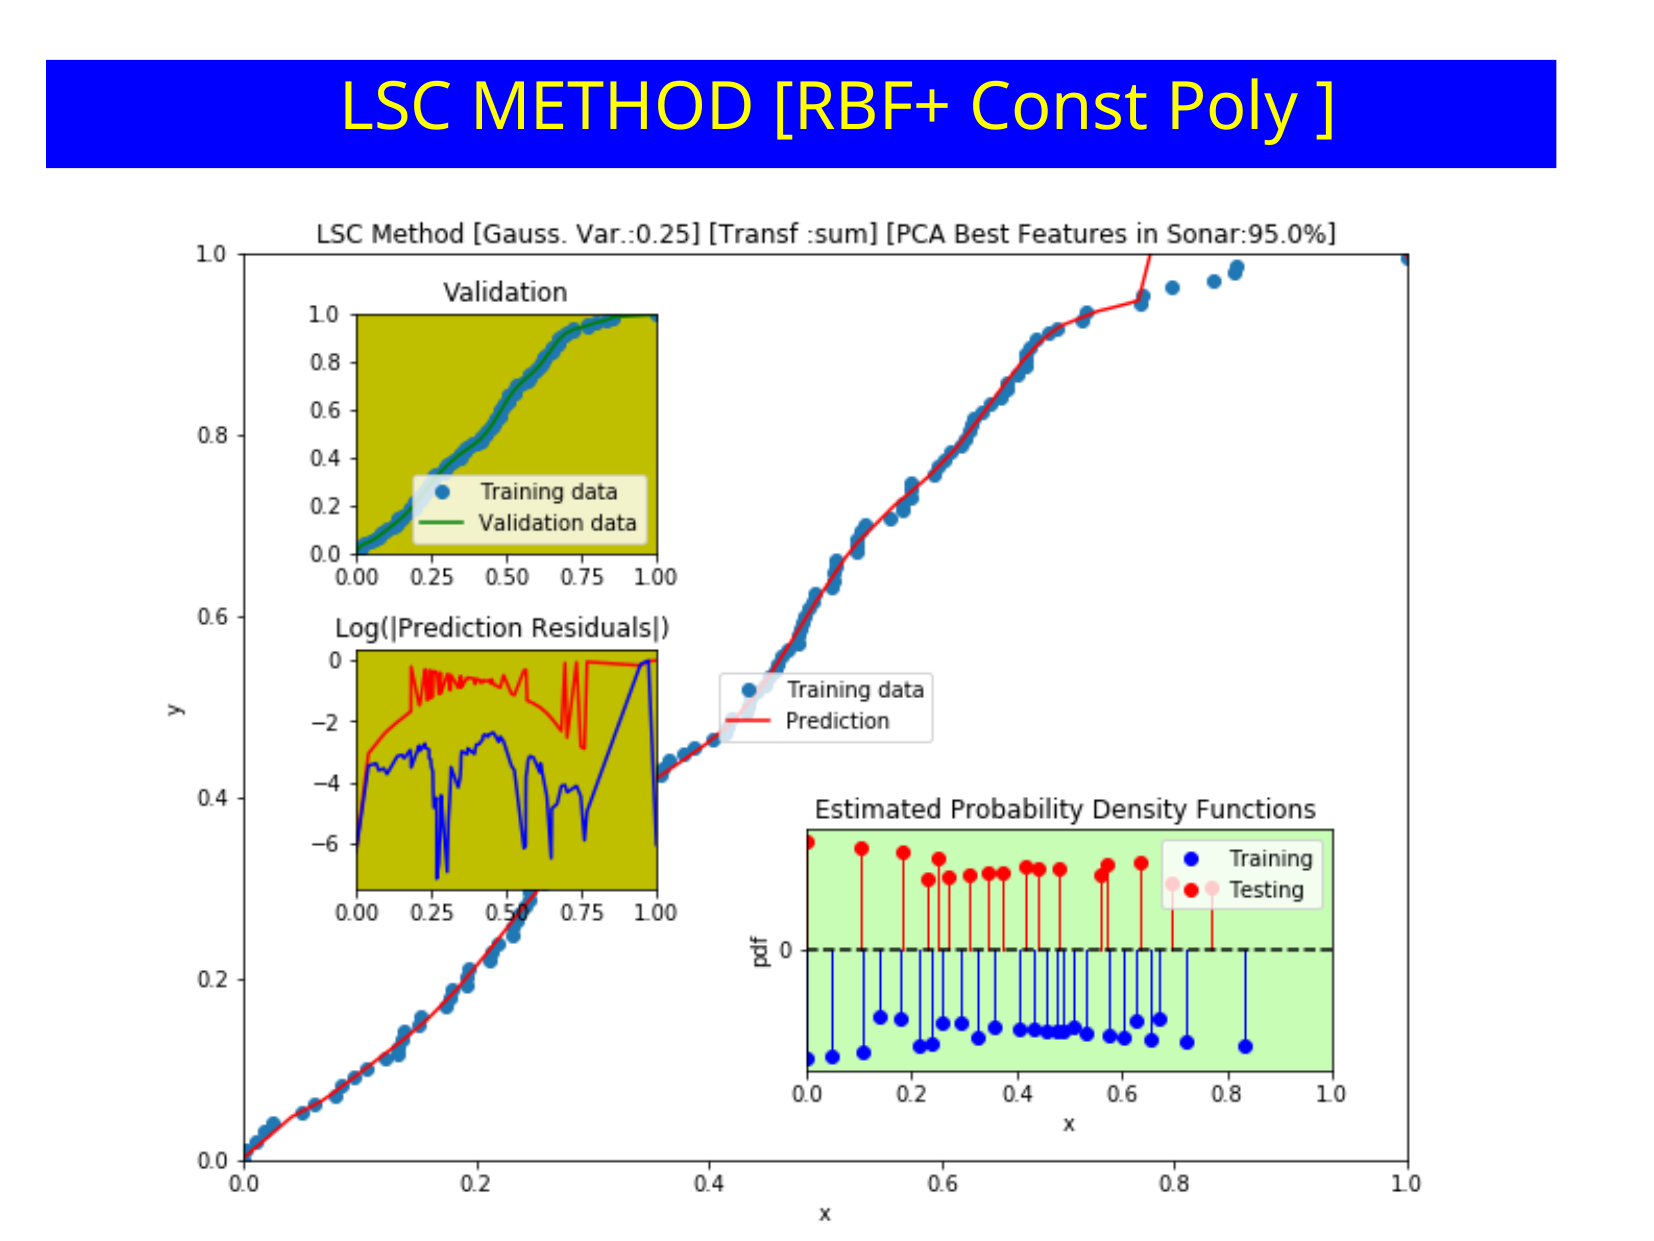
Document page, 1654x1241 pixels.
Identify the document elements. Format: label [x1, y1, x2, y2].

text_box [18, 165, 1653, 1210]
text_box [45, 59, 1557, 169]
picture [152, 206, 1439, 1241]
